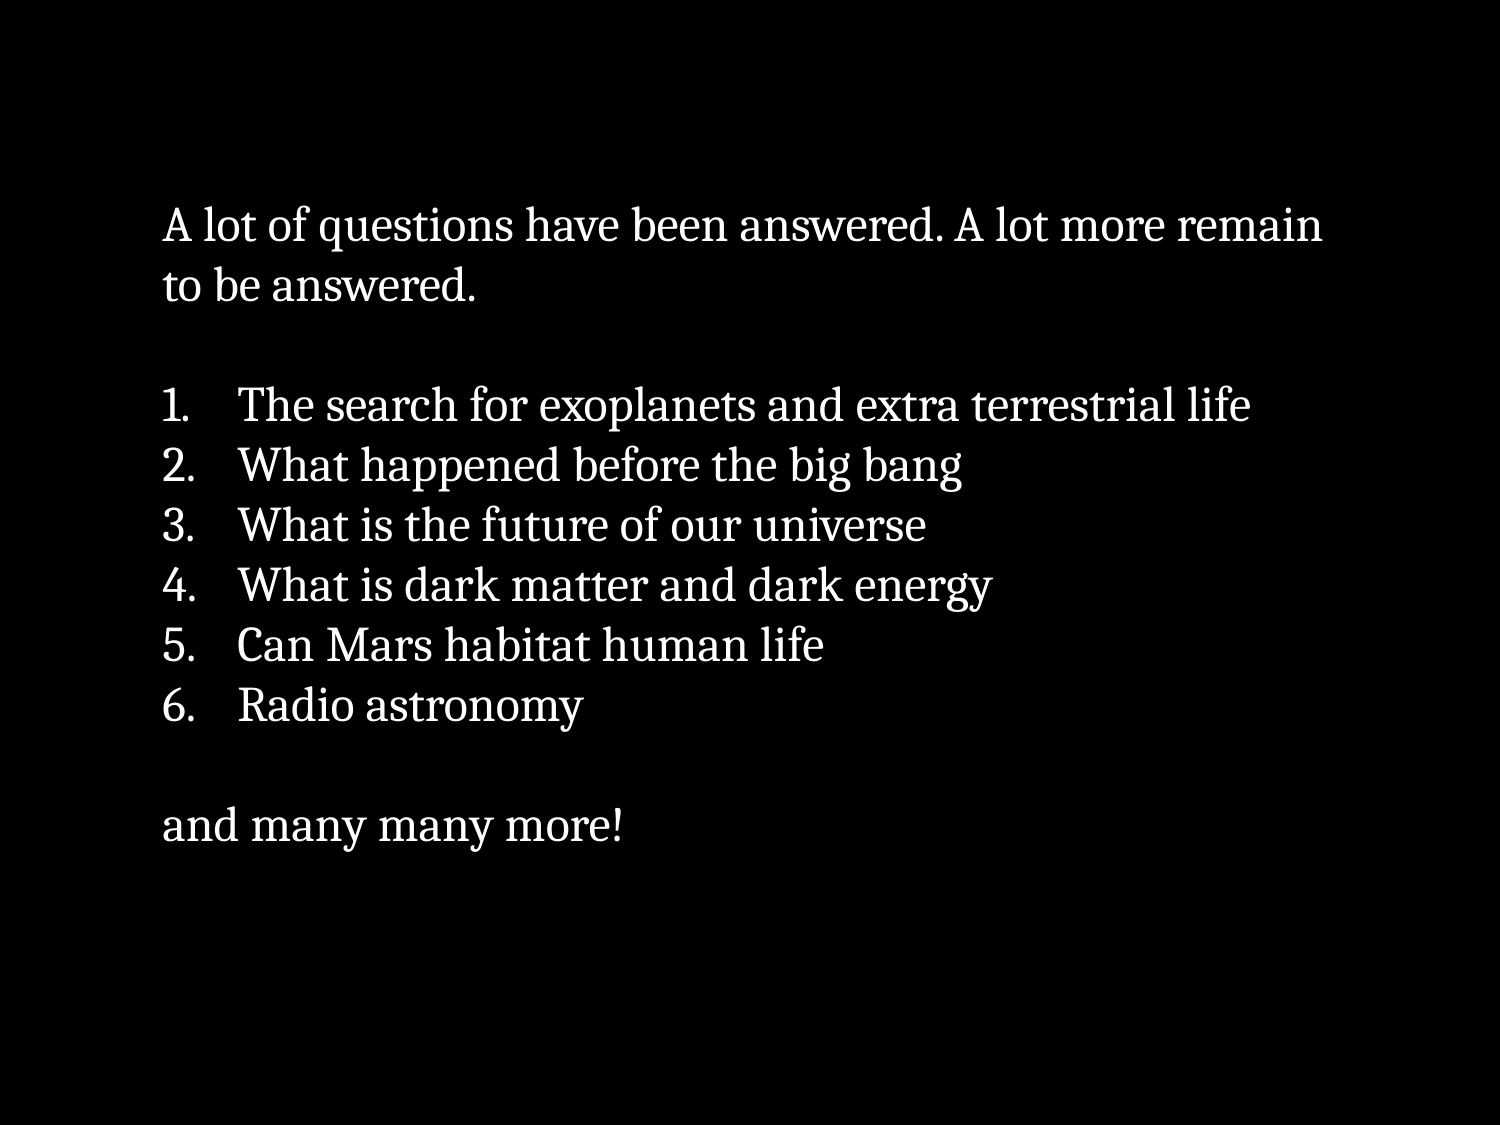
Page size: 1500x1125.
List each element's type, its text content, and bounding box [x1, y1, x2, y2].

text_box A lot of questions have been answered. A lot more remain to be answered. The search for exoplanets and extra terrestrial life What happened before the big bang What is the future of our universe What is dark matter and dark energy Can Mars habitat human life Radio astronomy and many many more! [147, 184, 1353, 860]
